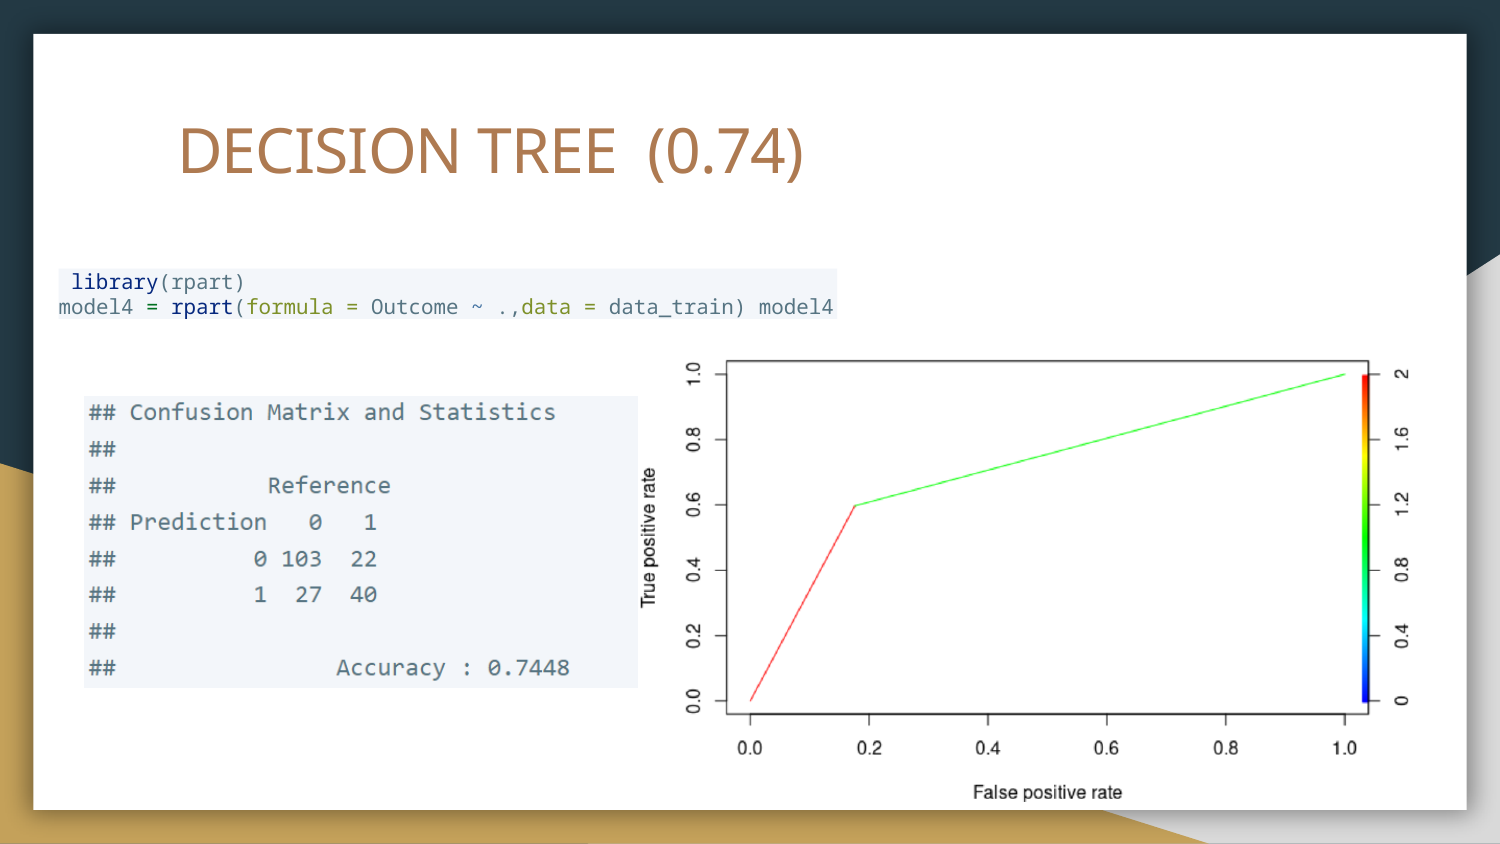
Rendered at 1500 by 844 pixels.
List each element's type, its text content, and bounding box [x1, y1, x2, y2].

picture [0, 0, 1500, 844]
title DECISION TREE (0.74) [174, 109, 1289, 253]
text_box library(rpart) model4 = rpart(formula = Outcome ~ .,data = data_train) model4 [58, 268, 838, 319]
